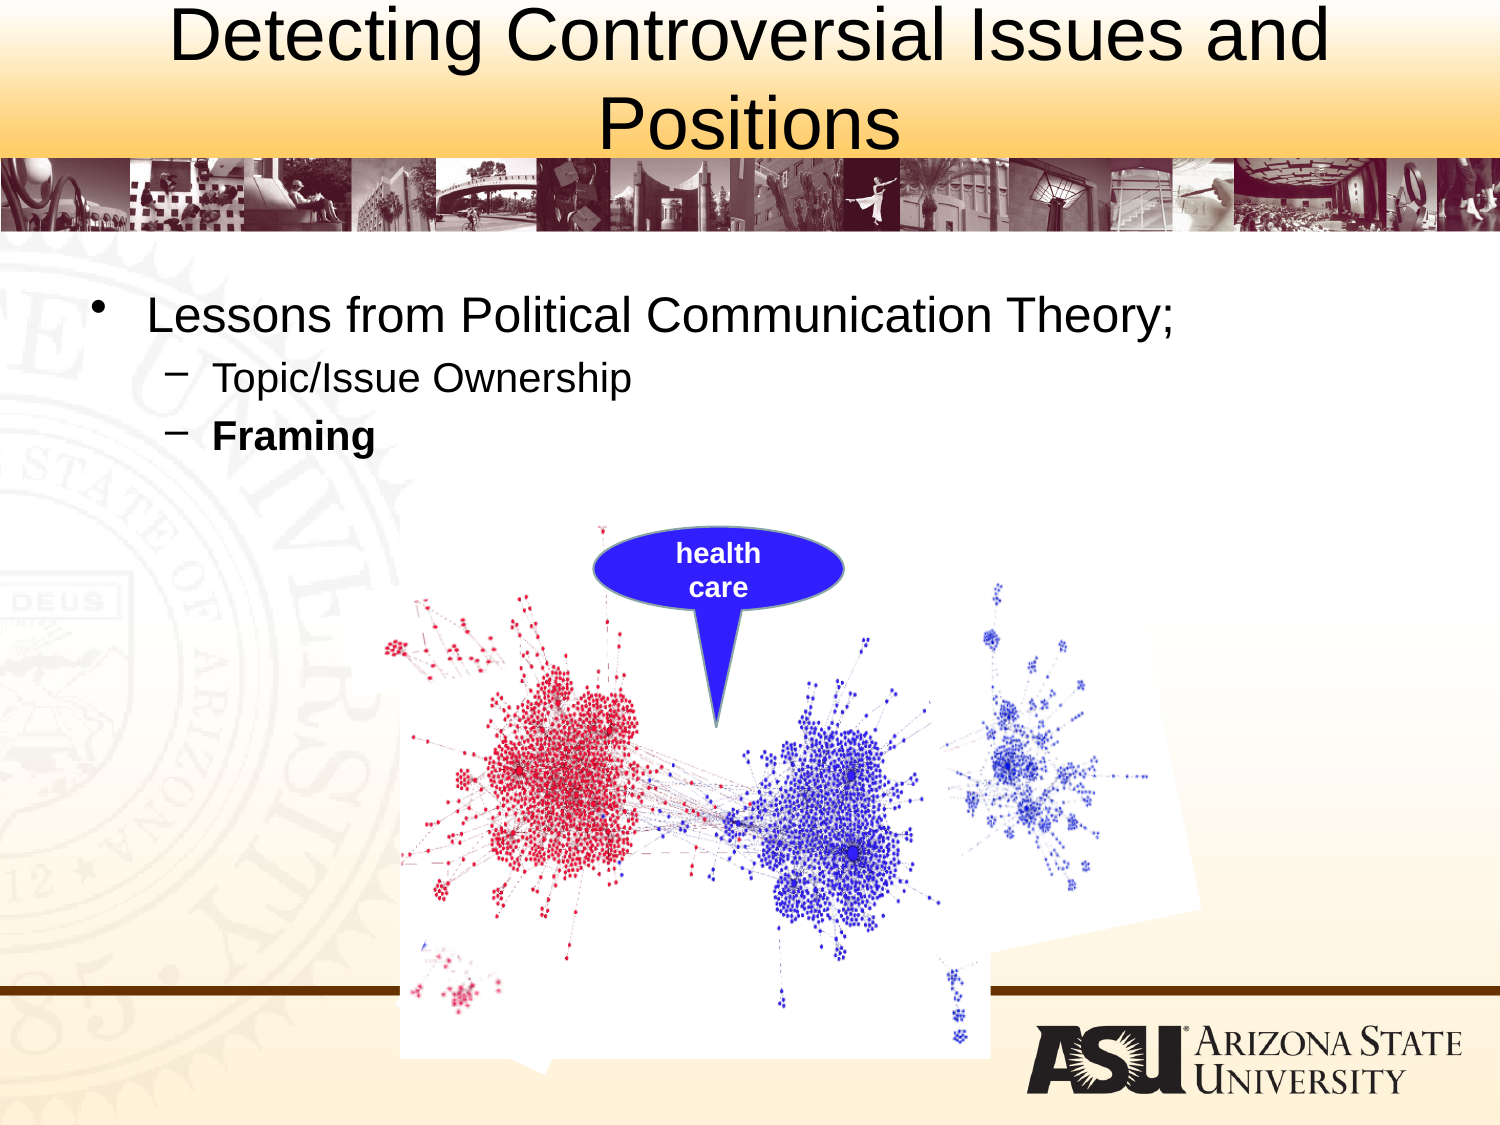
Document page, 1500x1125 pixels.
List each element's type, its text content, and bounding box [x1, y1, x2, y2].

text_box Lessons from Political Communication Theory; Topic/Issue Ownership Framing [74, 275, 1425, 975]
picture [0, 150, 1500, 1125]
title Detecting Controversial Issues and Positions [0, 0, 1500, 150]
